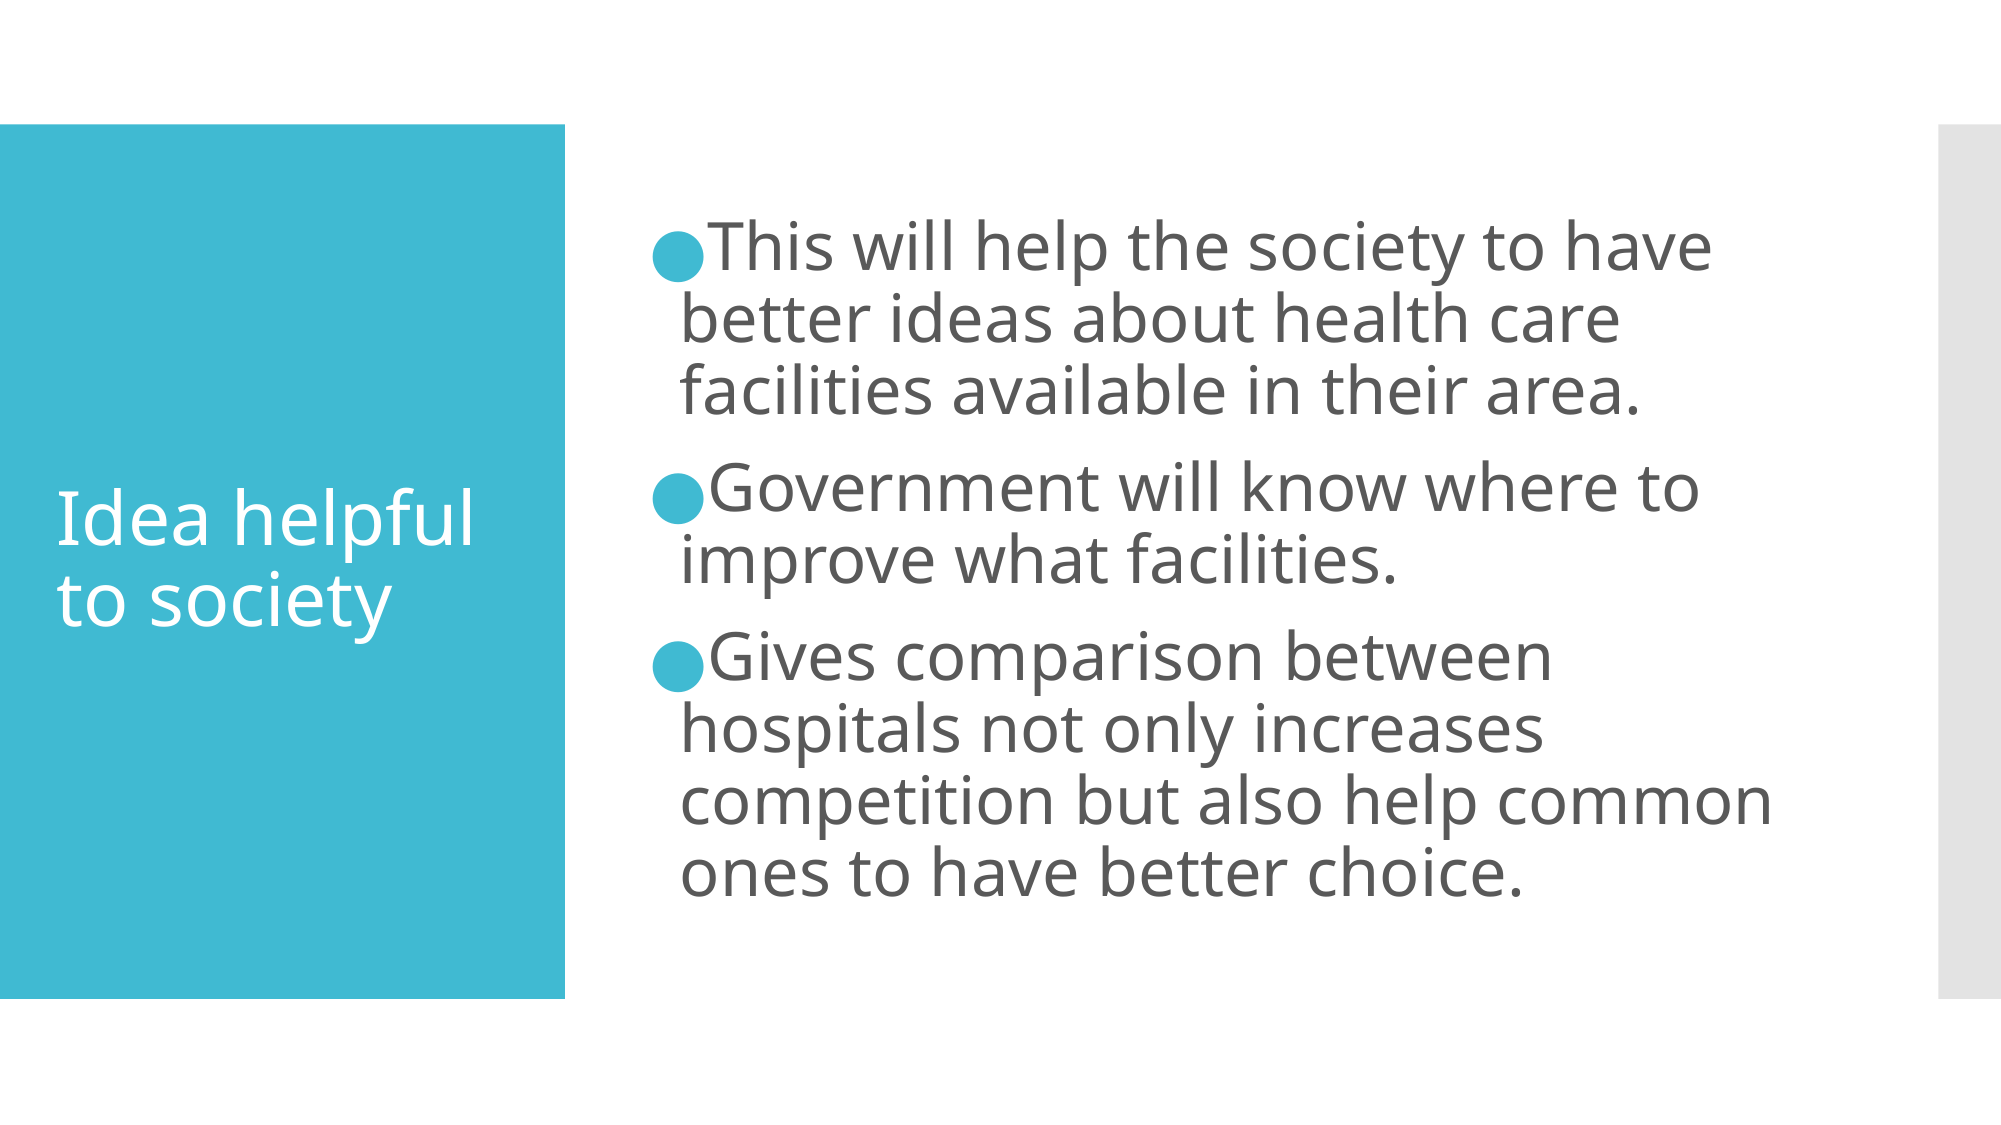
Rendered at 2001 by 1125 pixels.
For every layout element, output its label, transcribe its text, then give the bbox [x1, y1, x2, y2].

title Idea helpful to society [41, 184, 525, 940]
list This will help the society to have better ideas about health care facilities available in their area. Government will know where to improve what facilities. Gives comparison between hospitals not only increases competition but also help common ones to have better choice. [634, 141, 1835, 982]
